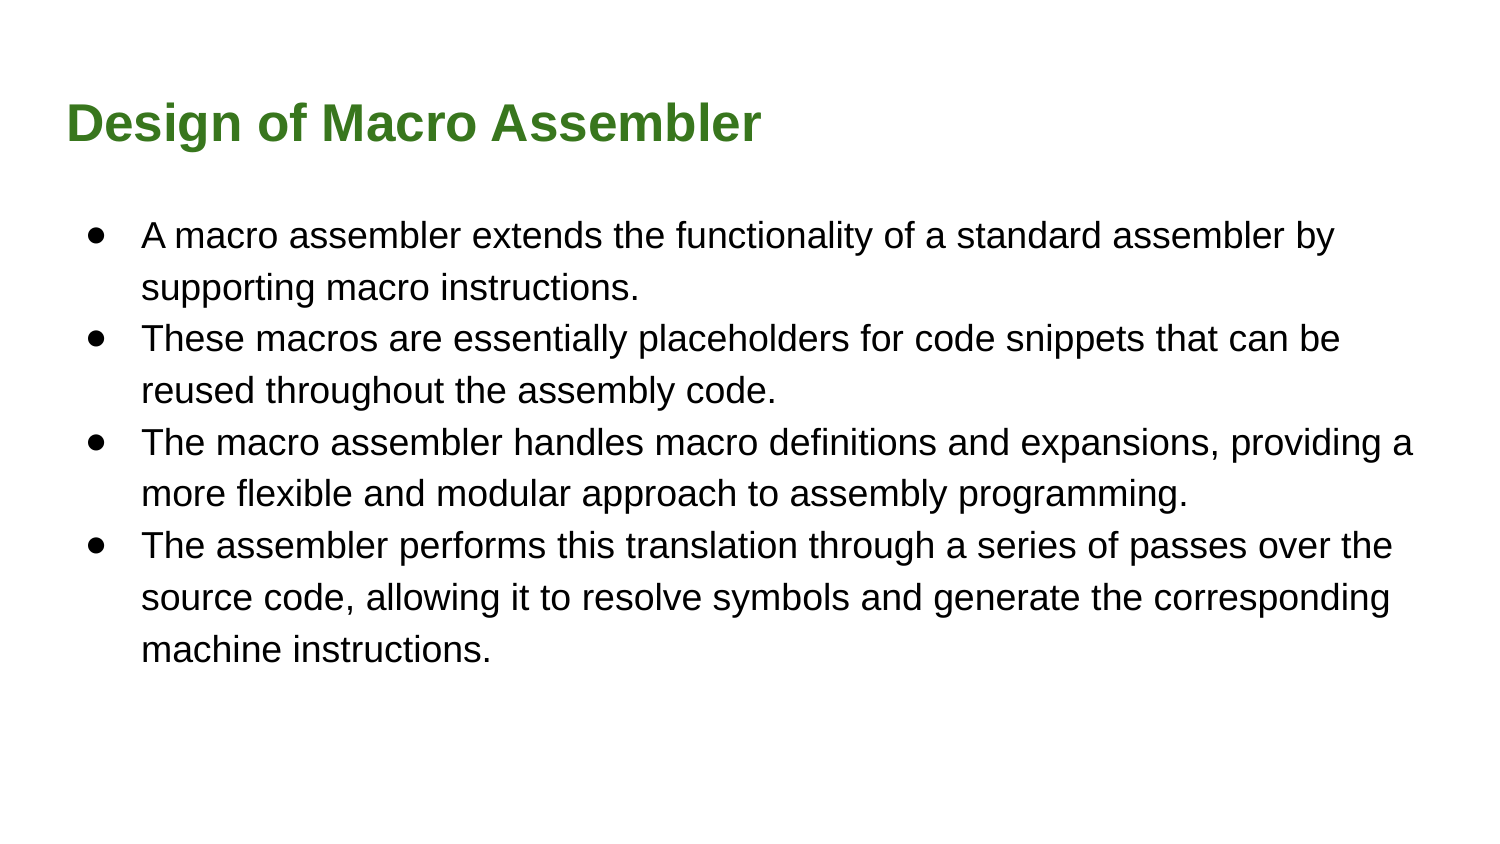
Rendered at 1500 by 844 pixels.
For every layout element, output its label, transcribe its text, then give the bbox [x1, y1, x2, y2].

list A macro assembler extends the functionality of a standard assembler by supporting macro instructions. These macros are essentially placeholders for code snippets that can be reused throughout the assembly code. The macro assembler handles macro definitions and expansions, providing a more flexible and modular approach to assembly programming. The assembler performs this translation through a series of passes over the source code, allowing it to resolve symbols and generate the corresponding machine instructions. [51, 189, 1449, 750]
title Design of Macro Assembler [51, 72, 1449, 167]
